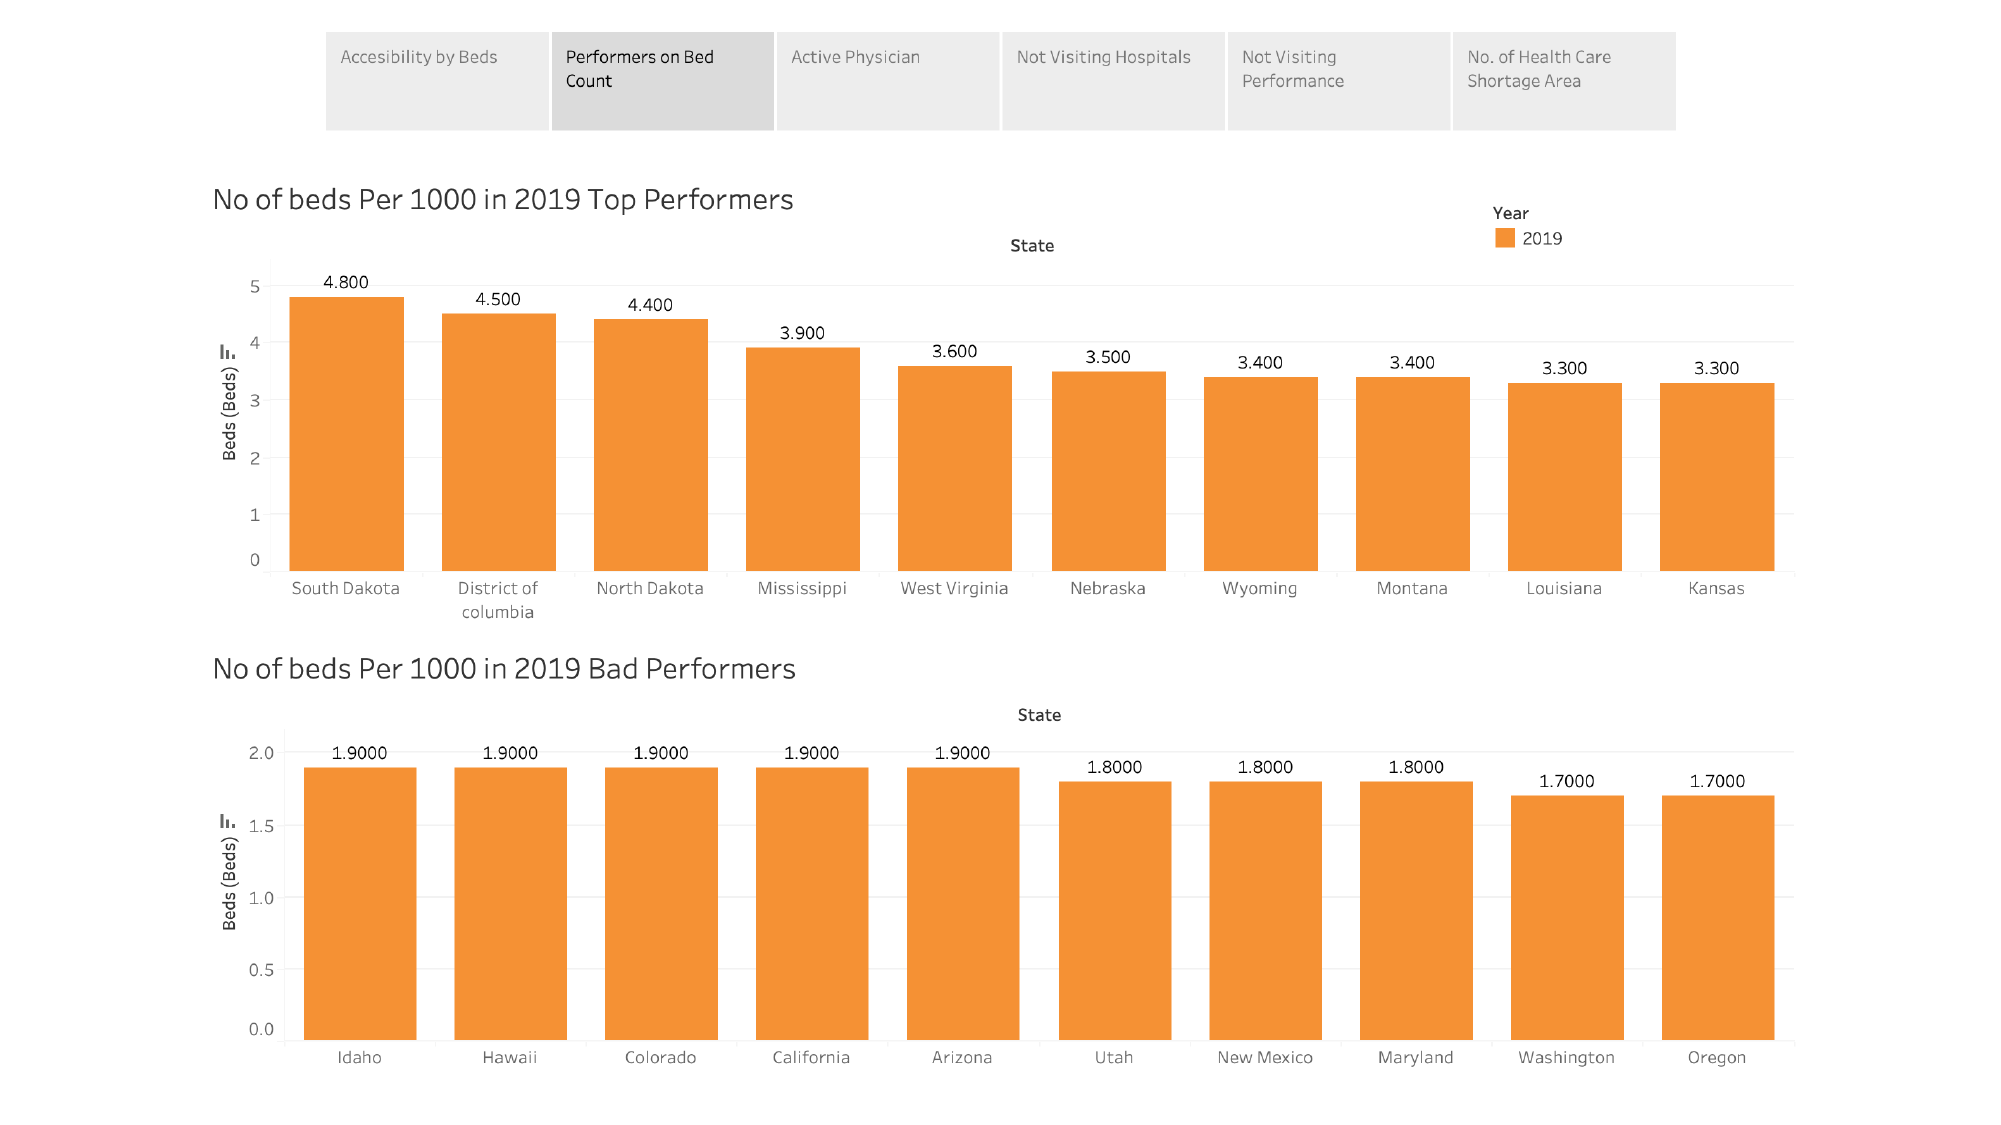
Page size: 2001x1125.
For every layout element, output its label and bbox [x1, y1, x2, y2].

picture [178, 0, 1822, 1125]
